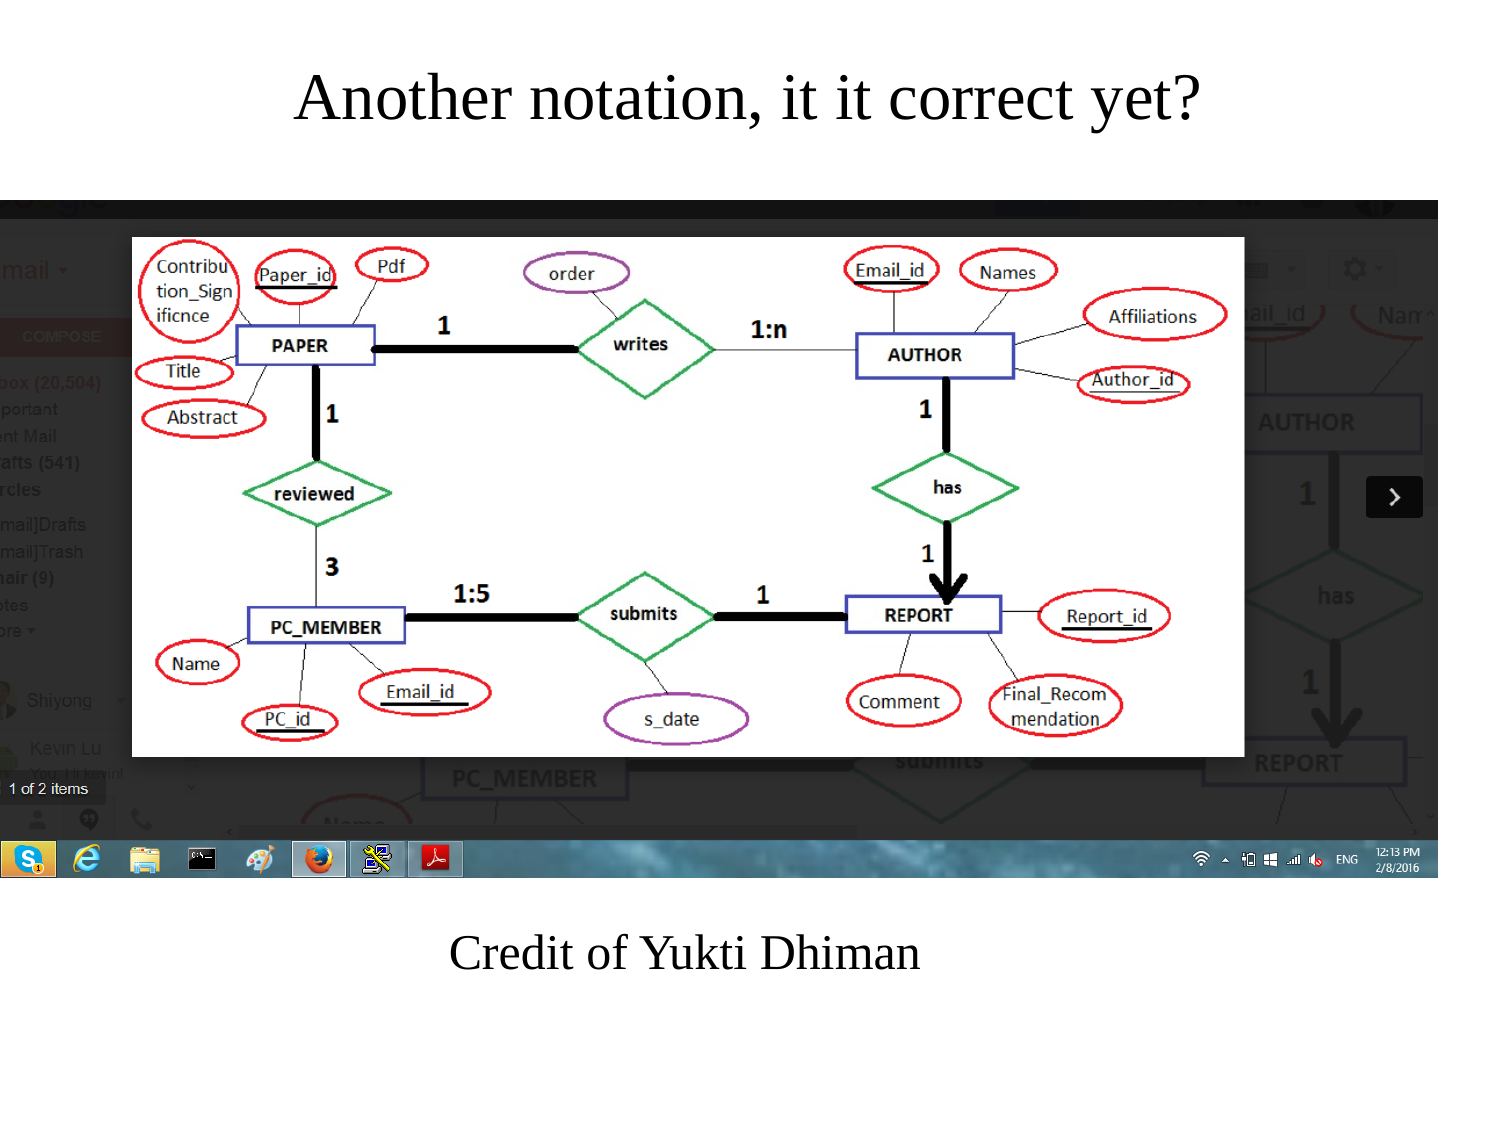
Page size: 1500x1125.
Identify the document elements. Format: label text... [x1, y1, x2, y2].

text_box Another notation, it it correct yet? [278, 54, 1219, 142]
picture [0, 199, 1500, 1045]
